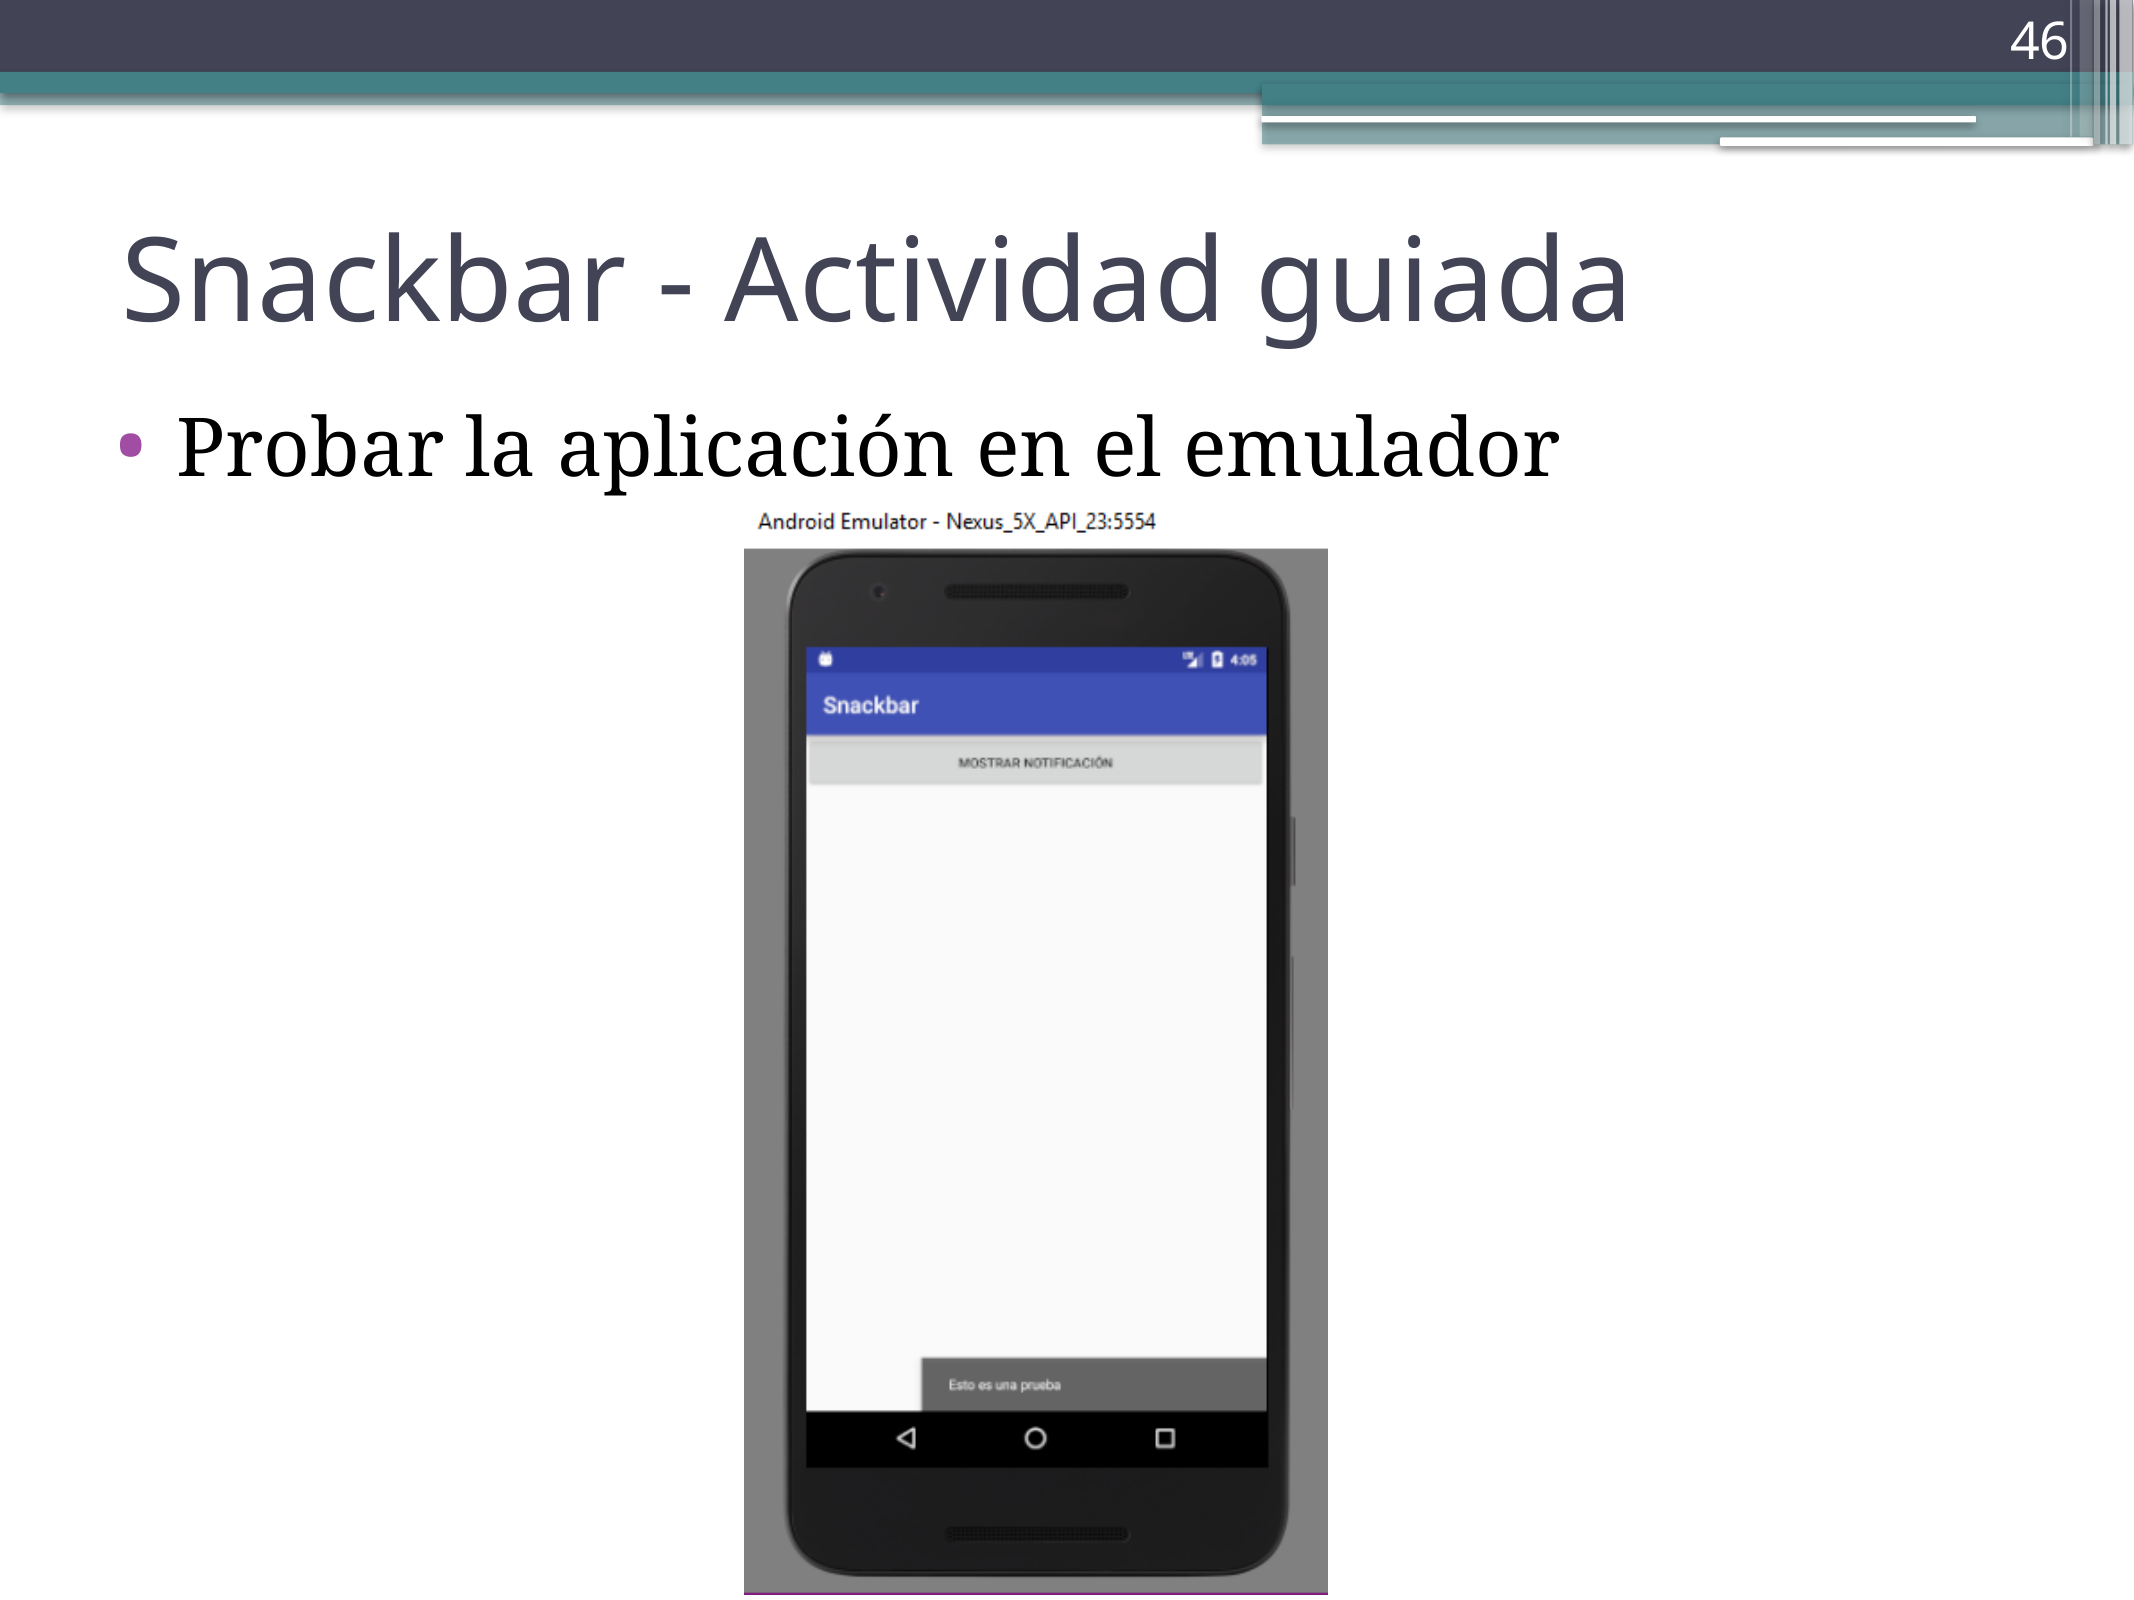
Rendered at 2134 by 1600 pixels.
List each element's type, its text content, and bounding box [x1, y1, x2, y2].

list Probar la aplicación en el emulador [76, 380, 1996, 1493]
slide_number 46 [1907, 0, 2085, 86]
picture [744, 499, 1328, 1595]
title Snackbar - Actividad guiada [106, 150, 2027, 399]
